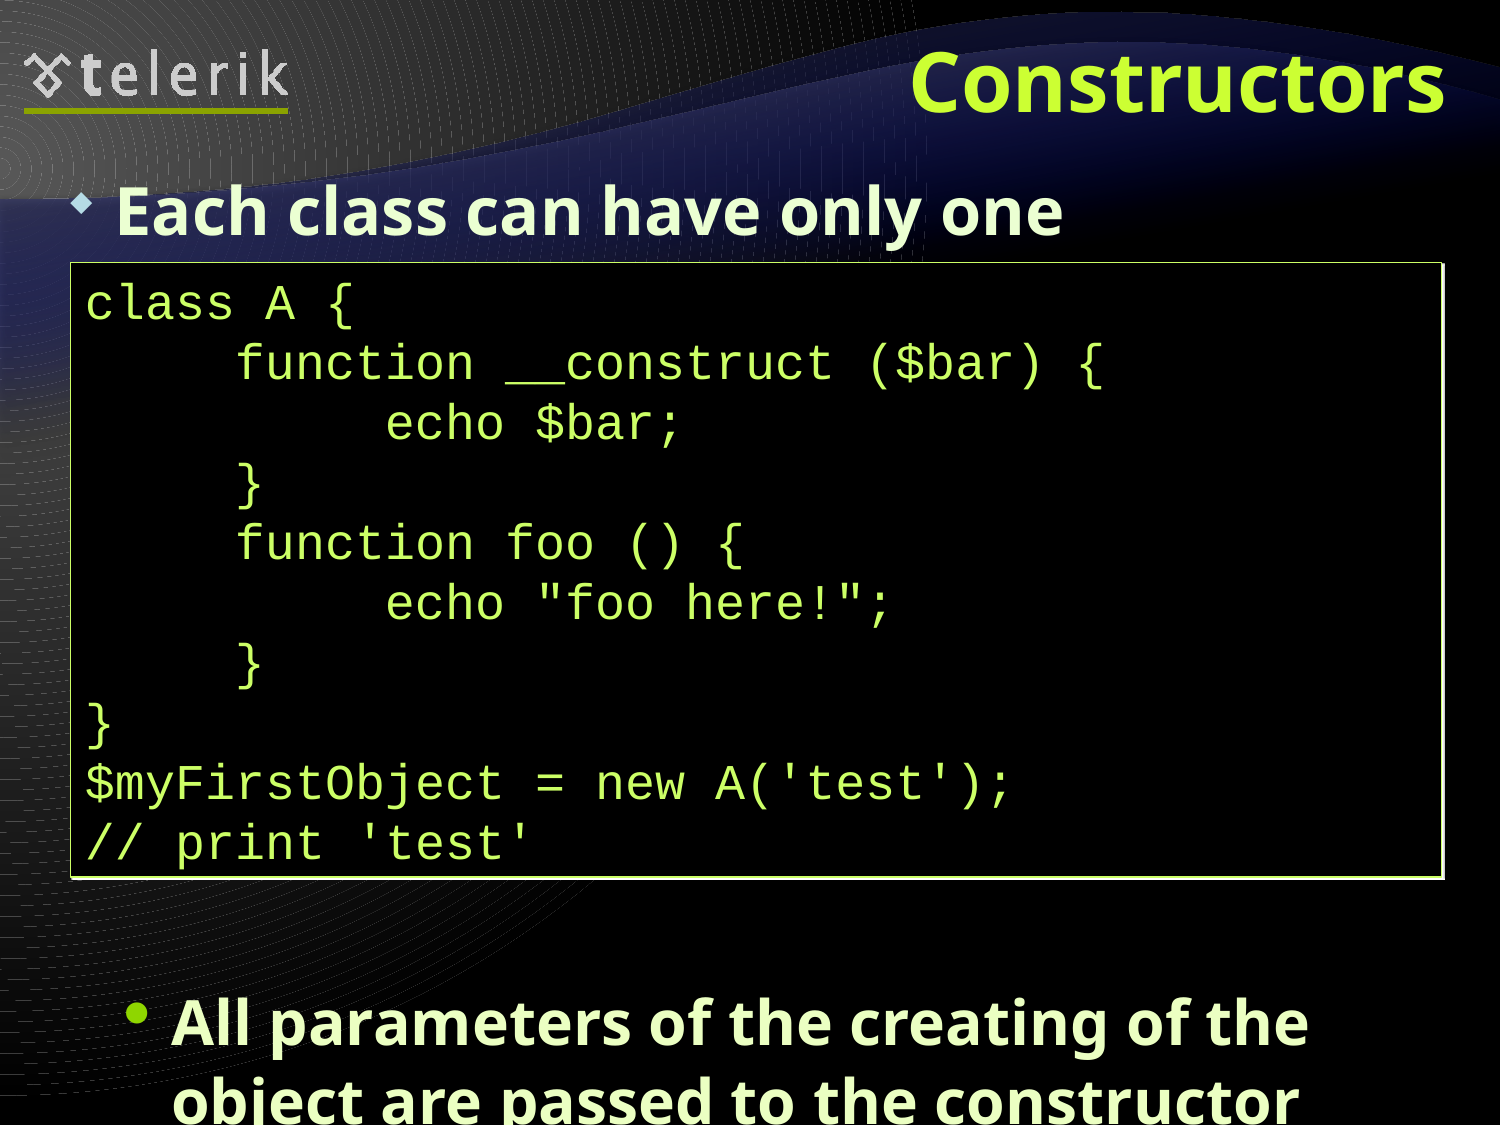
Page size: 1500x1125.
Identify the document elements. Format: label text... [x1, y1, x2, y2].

text_box class A { function __construct ($bar) { echo $bar; } function foo () { echo "foo here!"; } } $myFirstObject = new A('test'); // print 'test' [70, 262, 1442, 878]
title Constructors [300, 12, 1463, 163]
picture [24, 49, 288, 114]
list Each class can have only one constructor All parameters of the creating of the object are passed to the constructor [53, 162, 1447, 1037]
